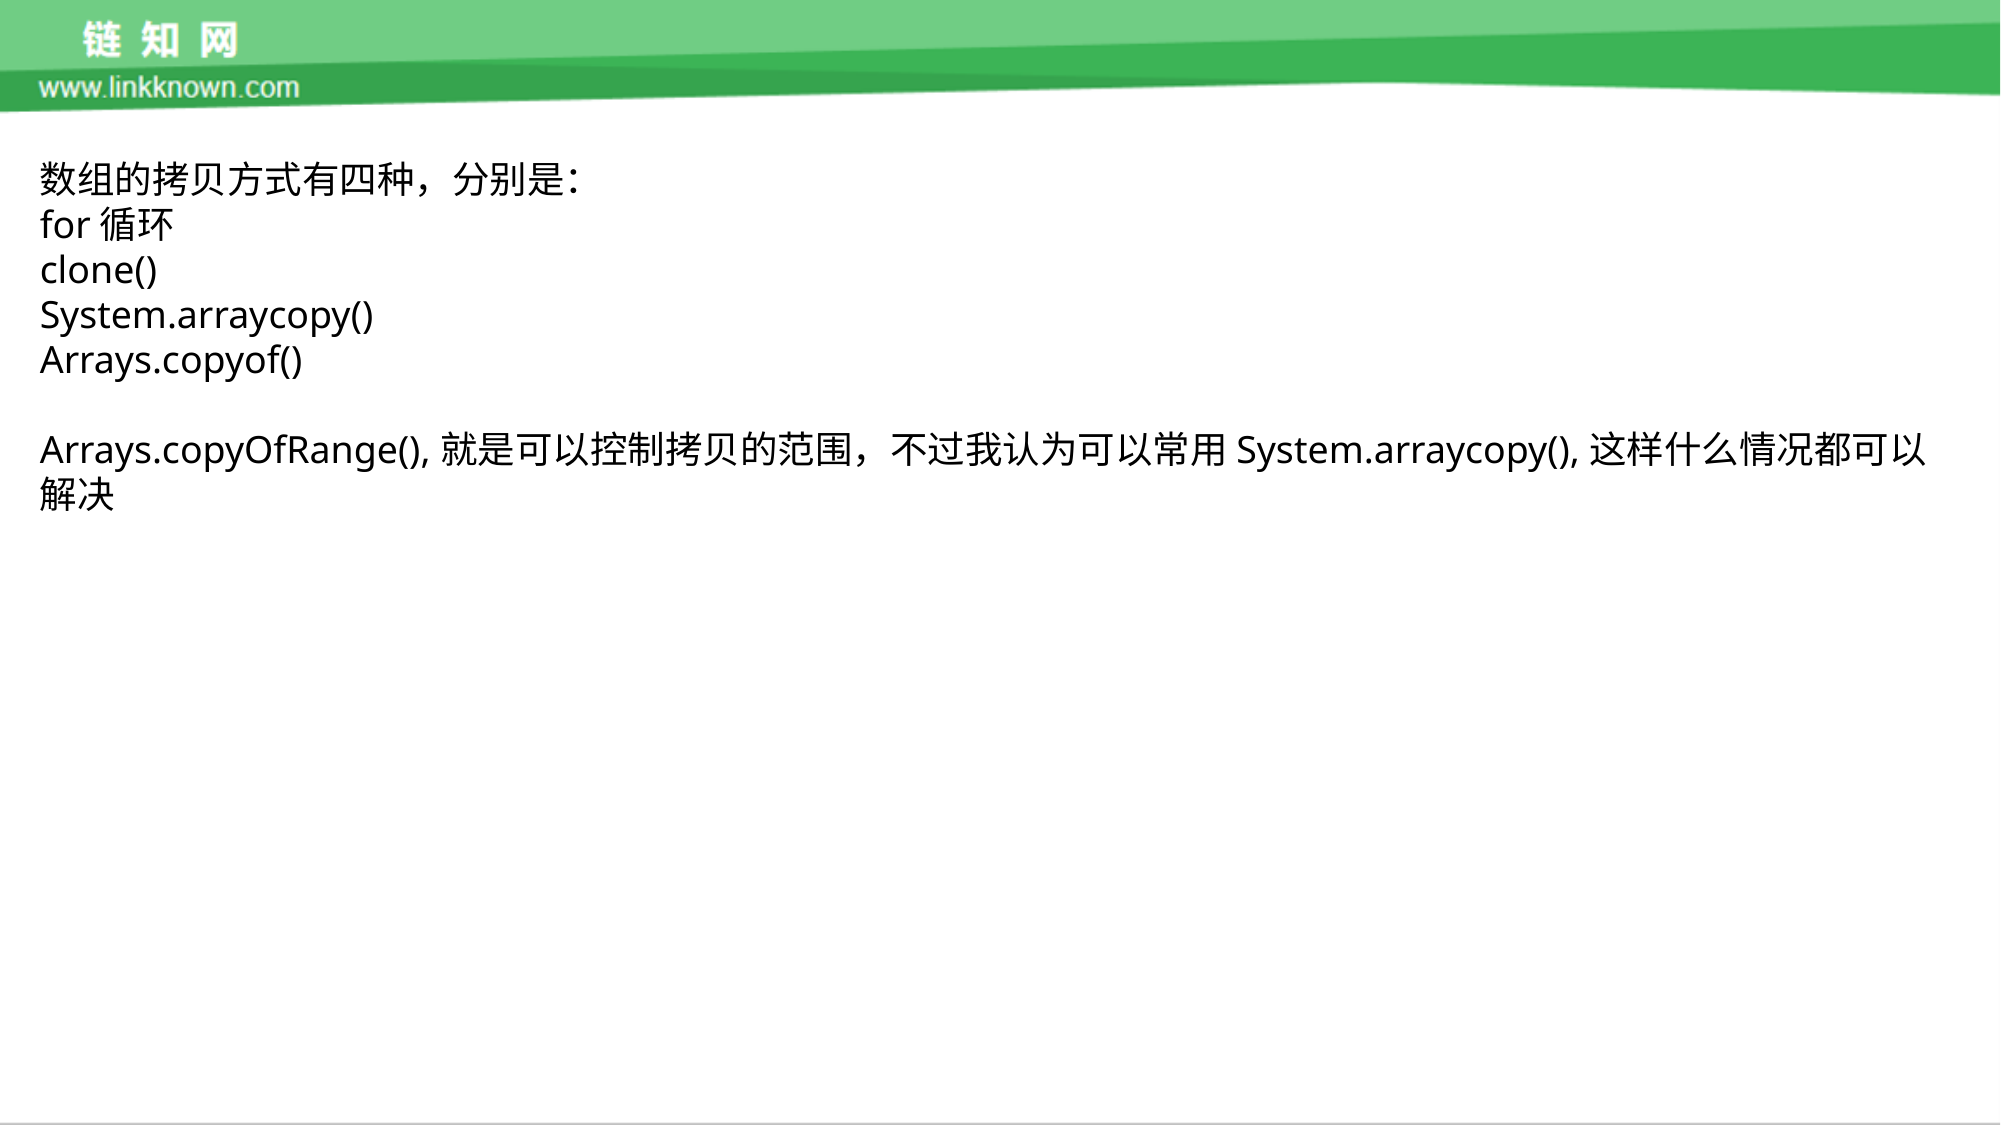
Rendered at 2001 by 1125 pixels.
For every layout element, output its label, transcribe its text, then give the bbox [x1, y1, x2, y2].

text_box 数组的拷贝方式有四种，分别是： for循环 clone() System.arraycopy() Arrays.copyof() Arrays.copyOfRange(),就是可以控制拷贝的范围，不过我认为可以常用System.arraycopy(),这样什么情况都可以解决 [25, 148, 1975, 524]
picture [0, 0, 2001, 1125]
